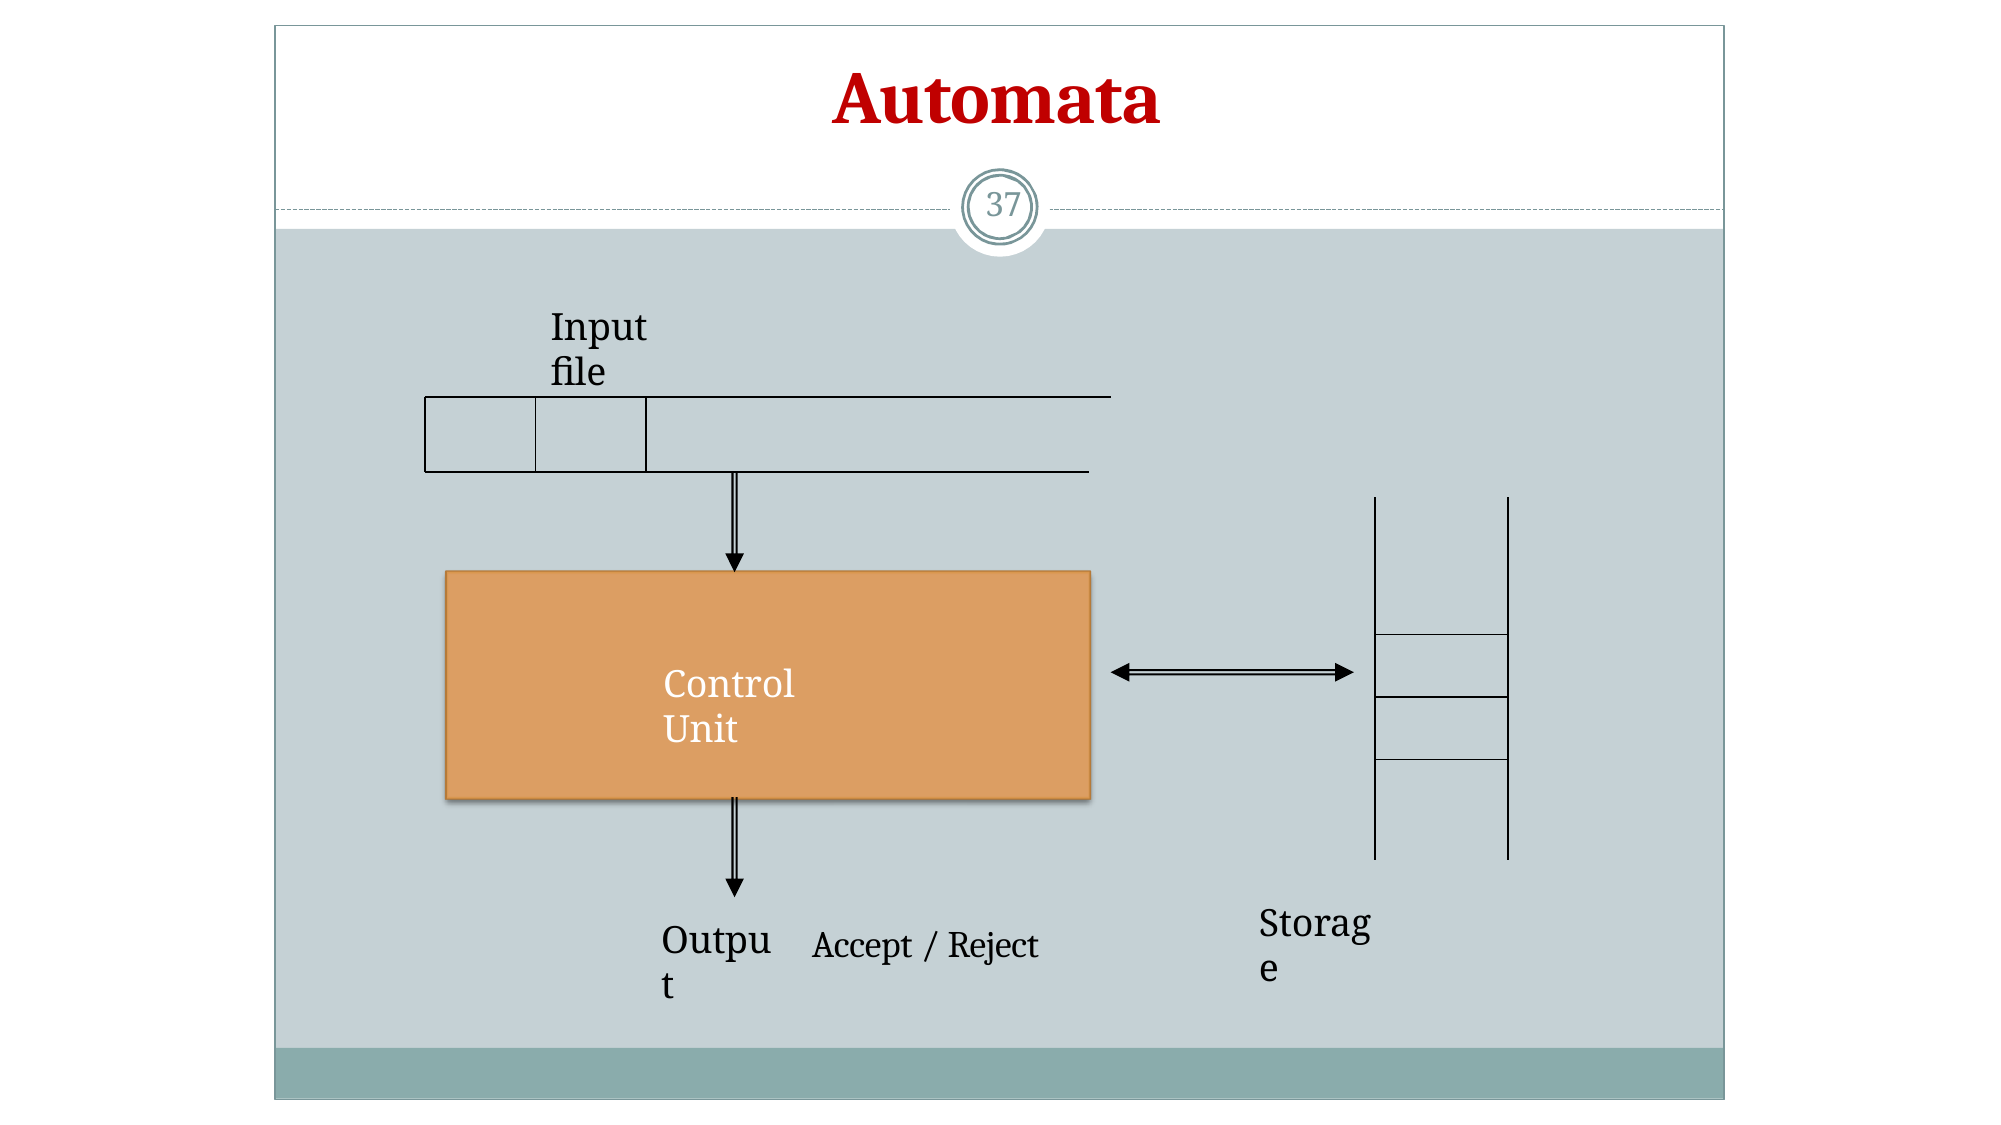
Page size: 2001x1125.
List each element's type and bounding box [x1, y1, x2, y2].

text_box [423, 396, 1509, 898]
text_box [249, 0, 1751, 1125]
